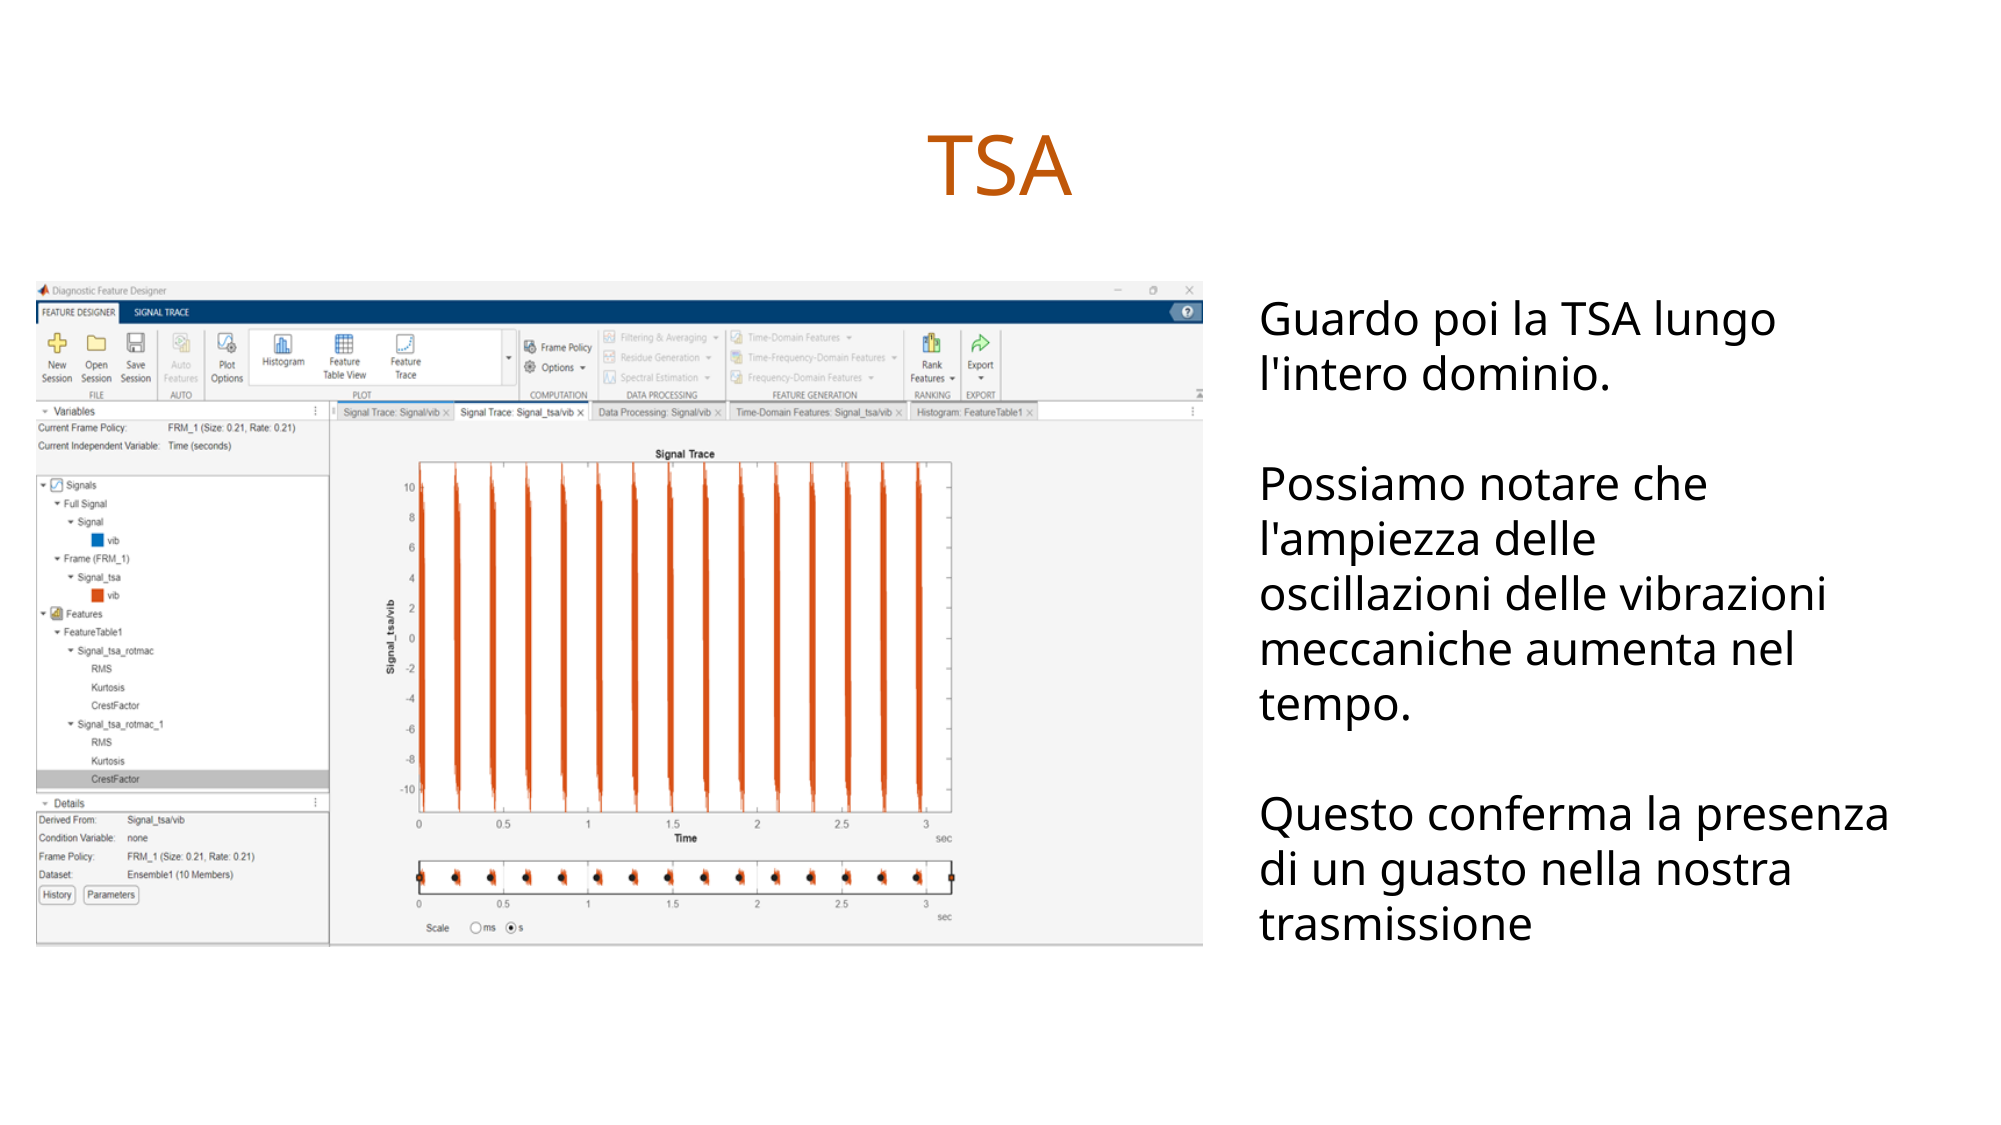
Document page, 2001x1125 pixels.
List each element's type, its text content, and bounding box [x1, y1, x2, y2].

title TSA [137, 59, 1863, 278]
text_box Guardo poi la TSA lungo l'intero dominio. Possiamo notare che l'ampiezza delle oscillazioni delle vibrazioni meccaniche aumenta nel tempo. Questo conferma la presenza di un guasto nella nostra trasmissione [1243, 282, 1922, 957]
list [35, 280, 1203, 948]
